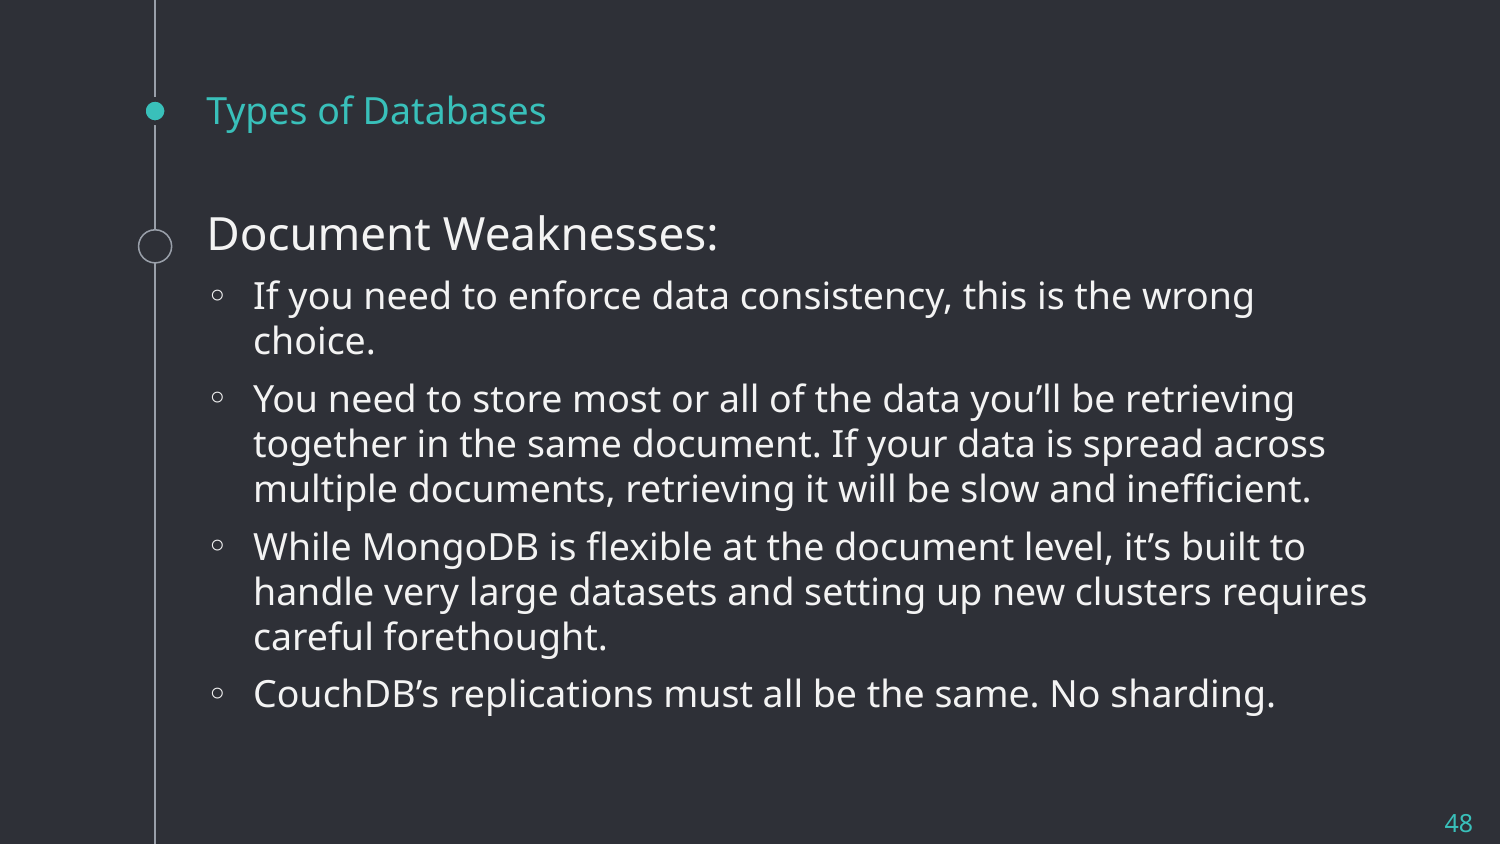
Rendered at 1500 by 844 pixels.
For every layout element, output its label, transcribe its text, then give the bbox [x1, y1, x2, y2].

title Types of Databases [191, 90, 1317, 147]
slide_number 48 [1398, 792, 1489, 844]
list Document Weaknesses: If you need to enforce data consistency, this is the wrong choice. You need to store most or all of the data you’ll be retrieving together in the same document. If your data is spread across multiple documents, retrieving it will be slow and inefficient. While MongoDB is flexible at the document level, it’s built to handle very large datasets and setting up new clusters requires careful forethought. CouchDB’s replications must all be the same. No sharding. [191, 189, 1399, 802]
